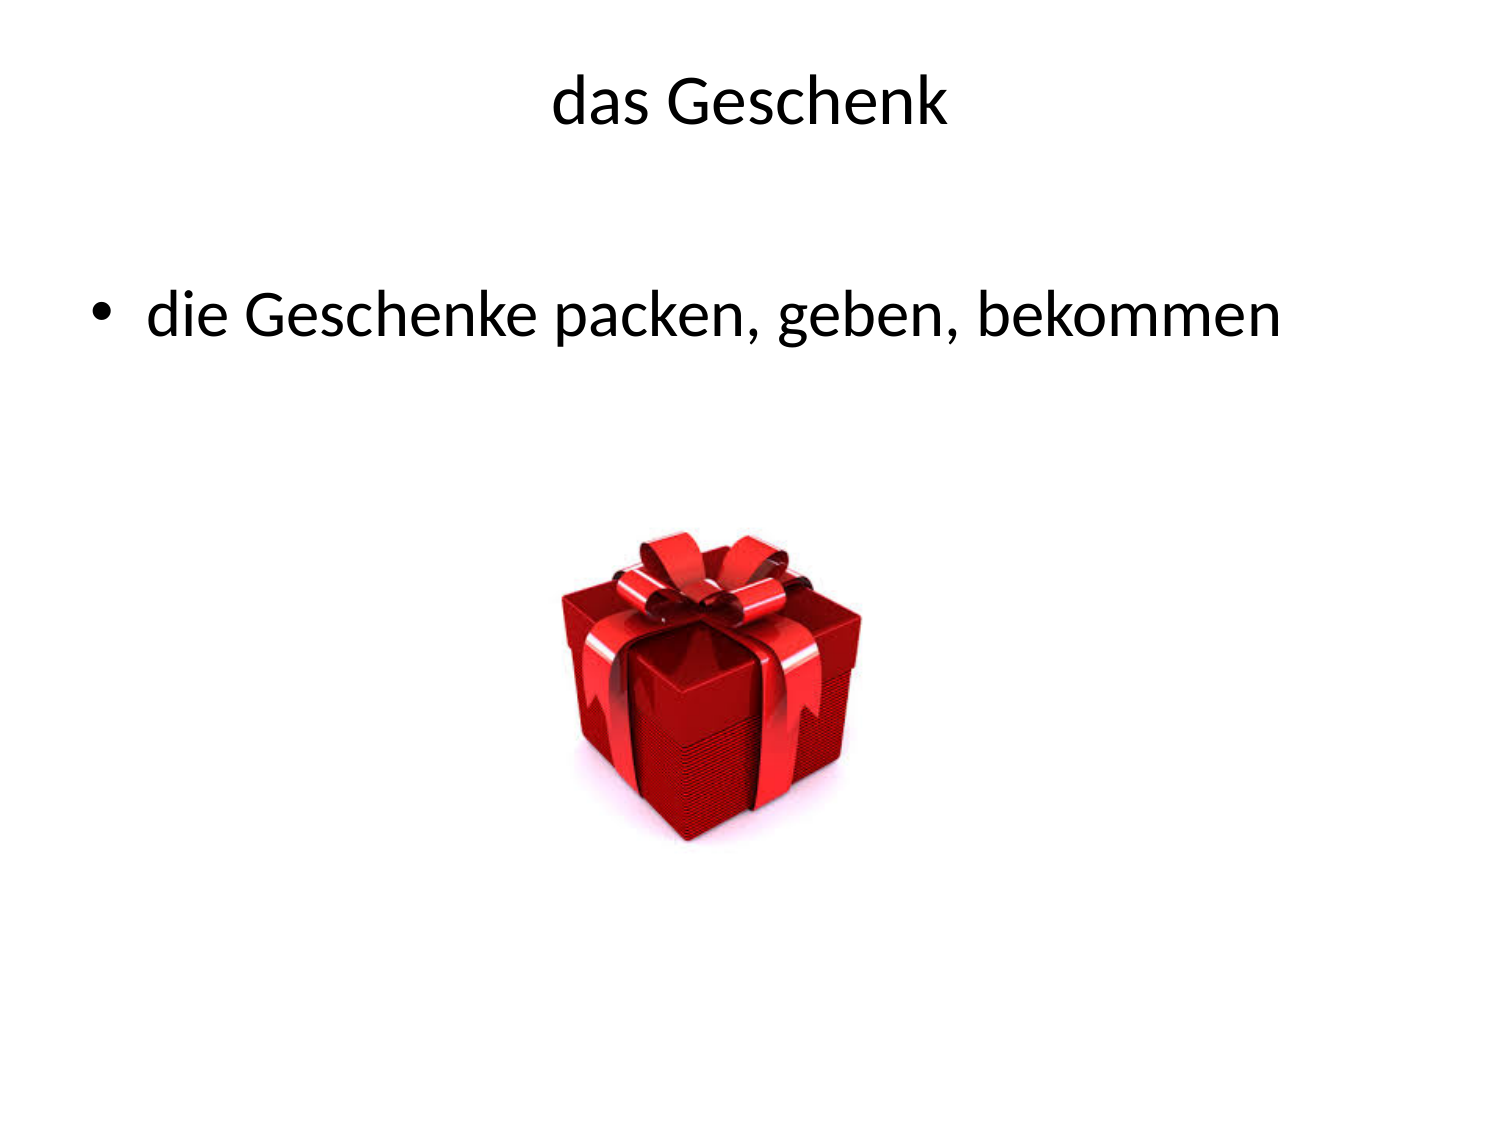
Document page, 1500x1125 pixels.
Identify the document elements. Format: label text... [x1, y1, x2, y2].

picture [537, 503, 890, 856]
title das Geschenk [75, 45, 1425, 233]
list die Geschenke packen, geben, bekommen [75, 262, 1425, 1005]
